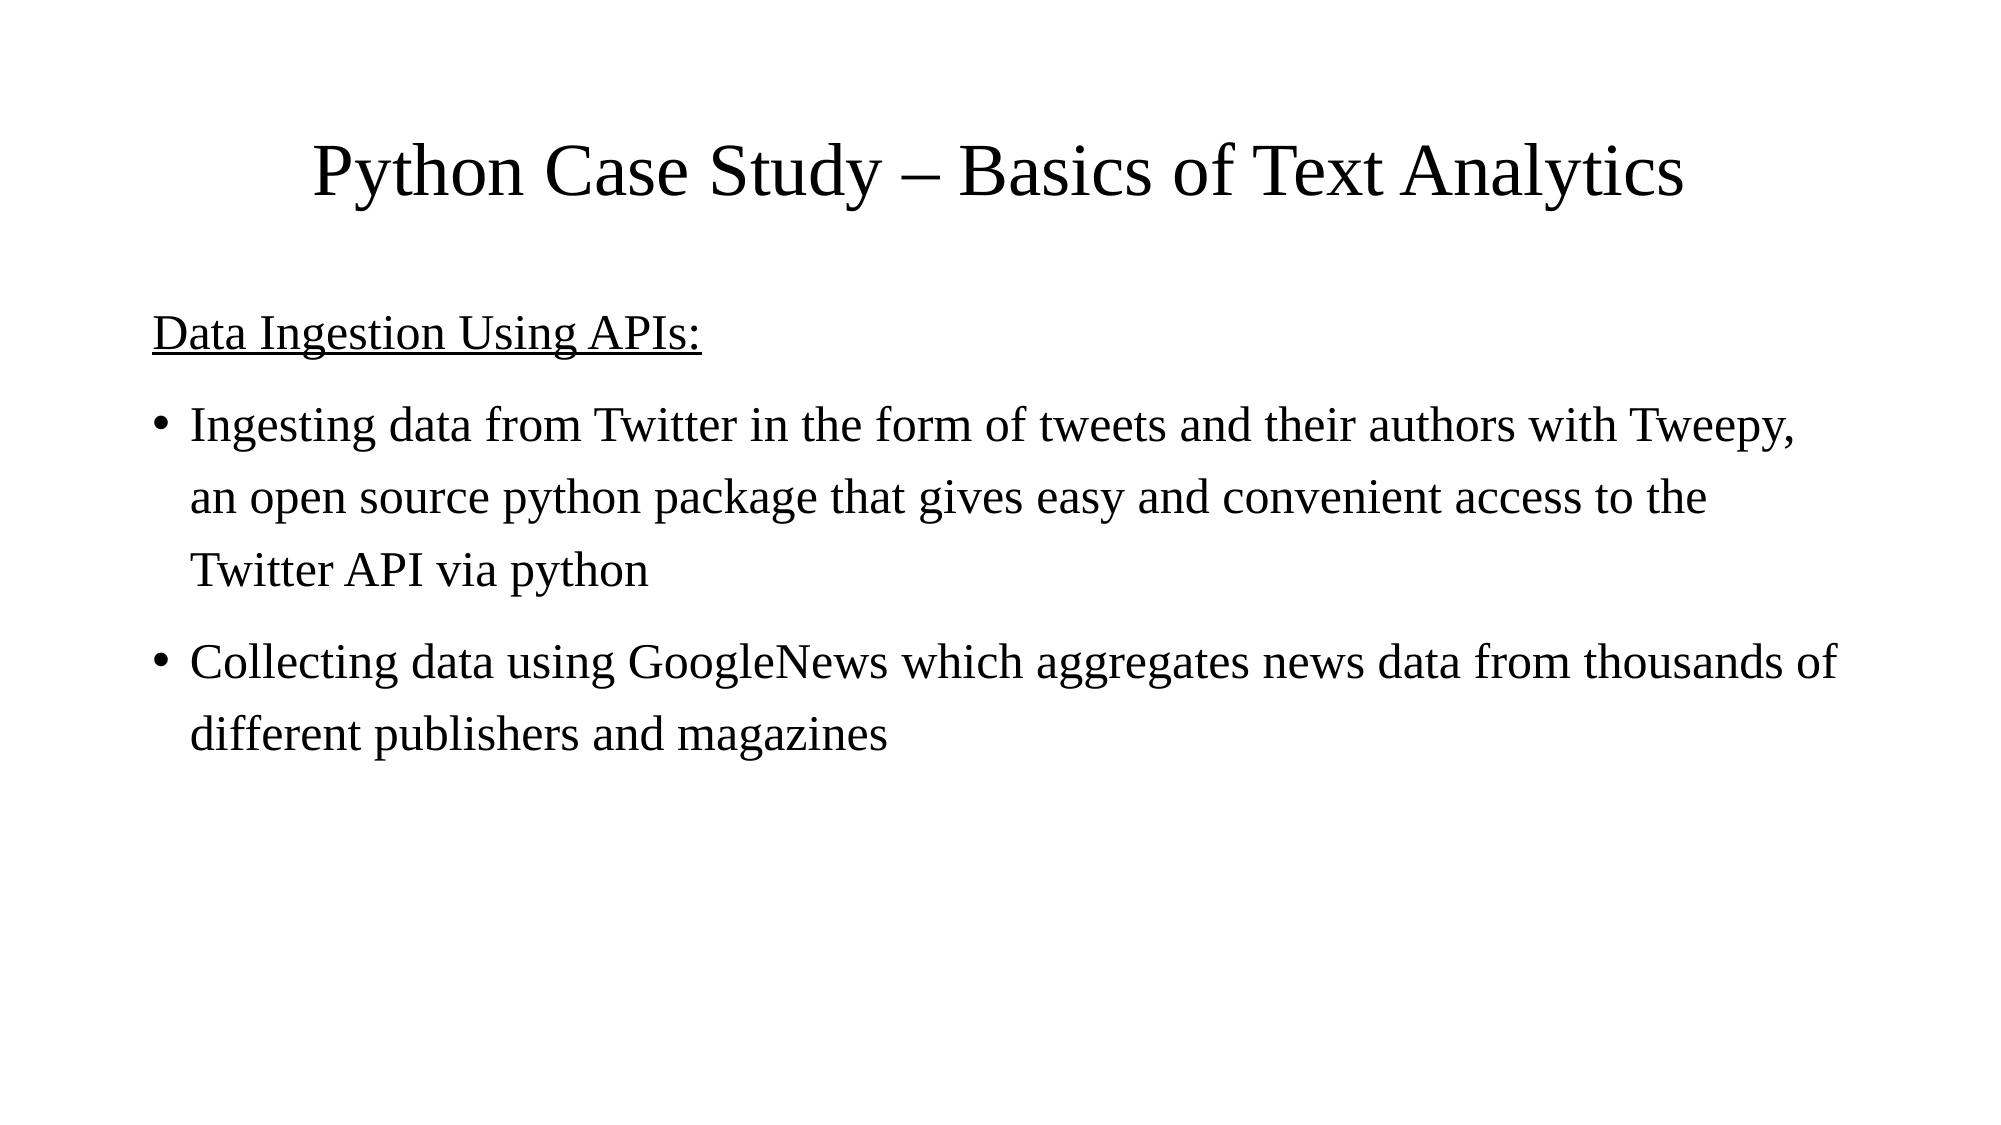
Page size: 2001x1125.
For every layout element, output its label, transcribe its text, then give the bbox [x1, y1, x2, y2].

title Python Case Study – Basics of Text Analytics [137, 62, 1863, 279]
list Data Ingestion Using APIs: Ingesting data from Twitter in the form of tweets and their authors with Tweepy, an open source python package that gives easy and convenient access to the Twitter API via python Collecting data using GoogleNews which aggregates news data from thousands of different publishers and magazines [137, 279, 1863, 994]
